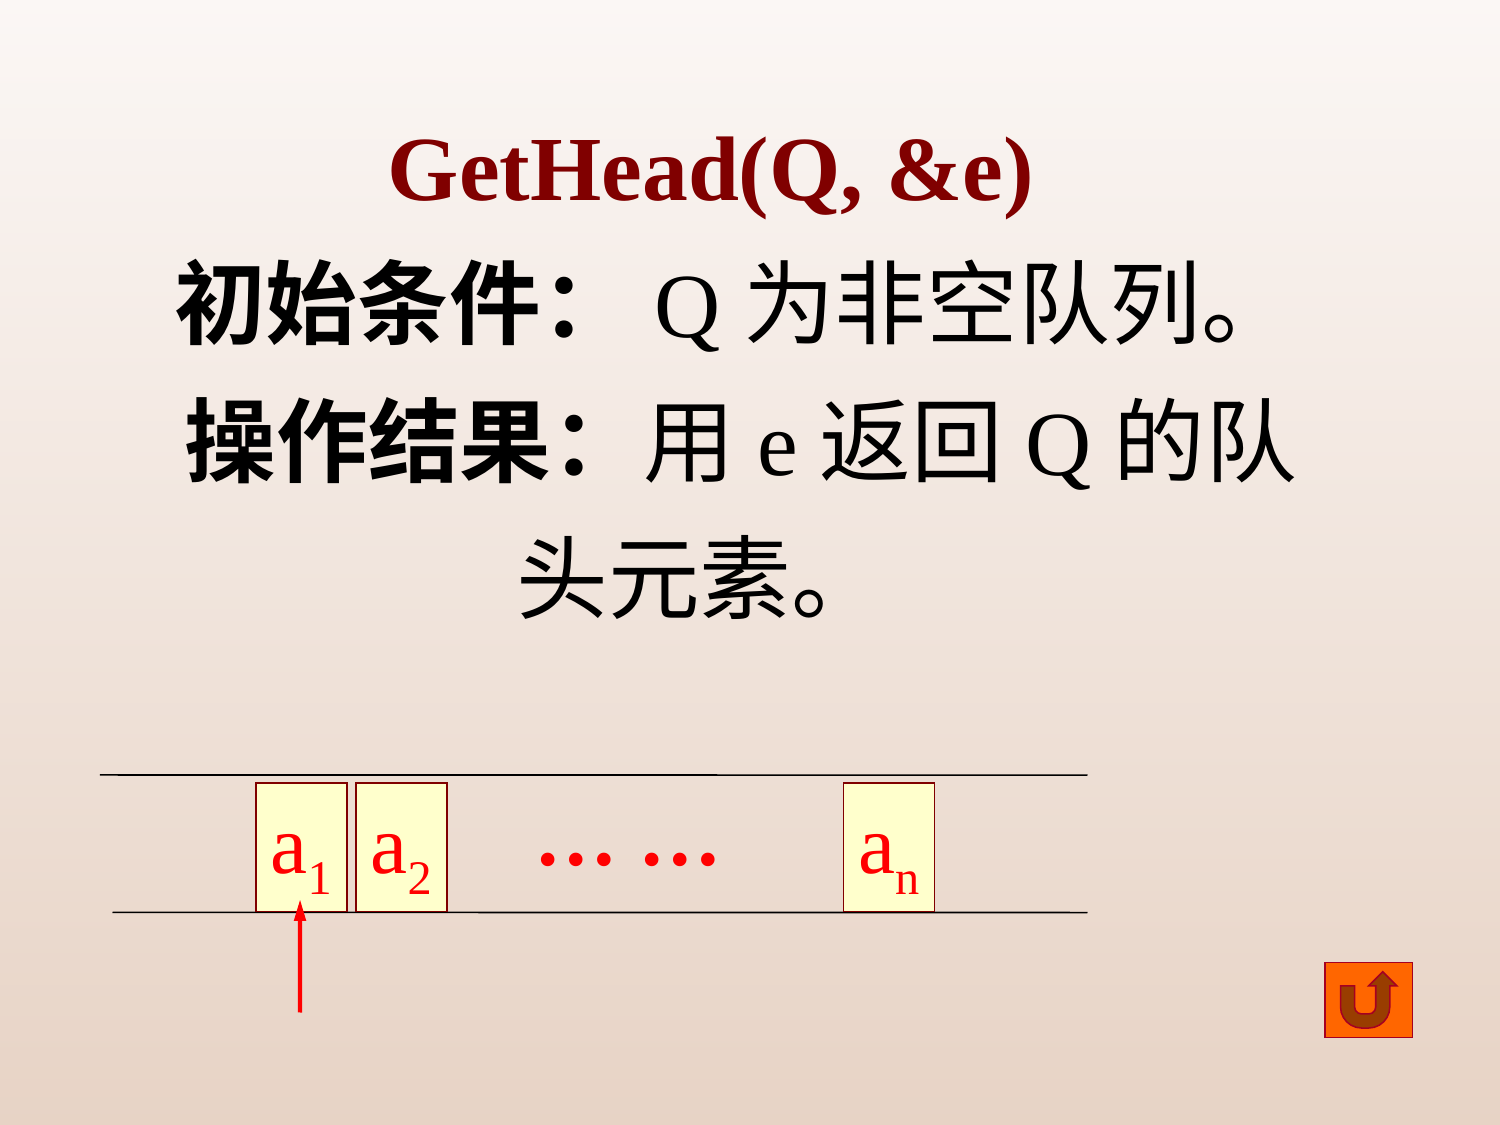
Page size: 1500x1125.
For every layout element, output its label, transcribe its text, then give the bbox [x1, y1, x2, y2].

title GetHead(Q, &e) 初始条件：Q为非空队列。 操作结果：用e返回Q的队头元素。 [62, 262, 1338, 451]
text_box a2 [355, 783, 447, 912]
text_box [293, 900, 307, 1013]
text_box a1 [255, 783, 347, 912]
text_box [1324, 962, 1413, 1038]
text_box an [843, 783, 935, 912]
text_box … … [520, 774, 738, 890]
